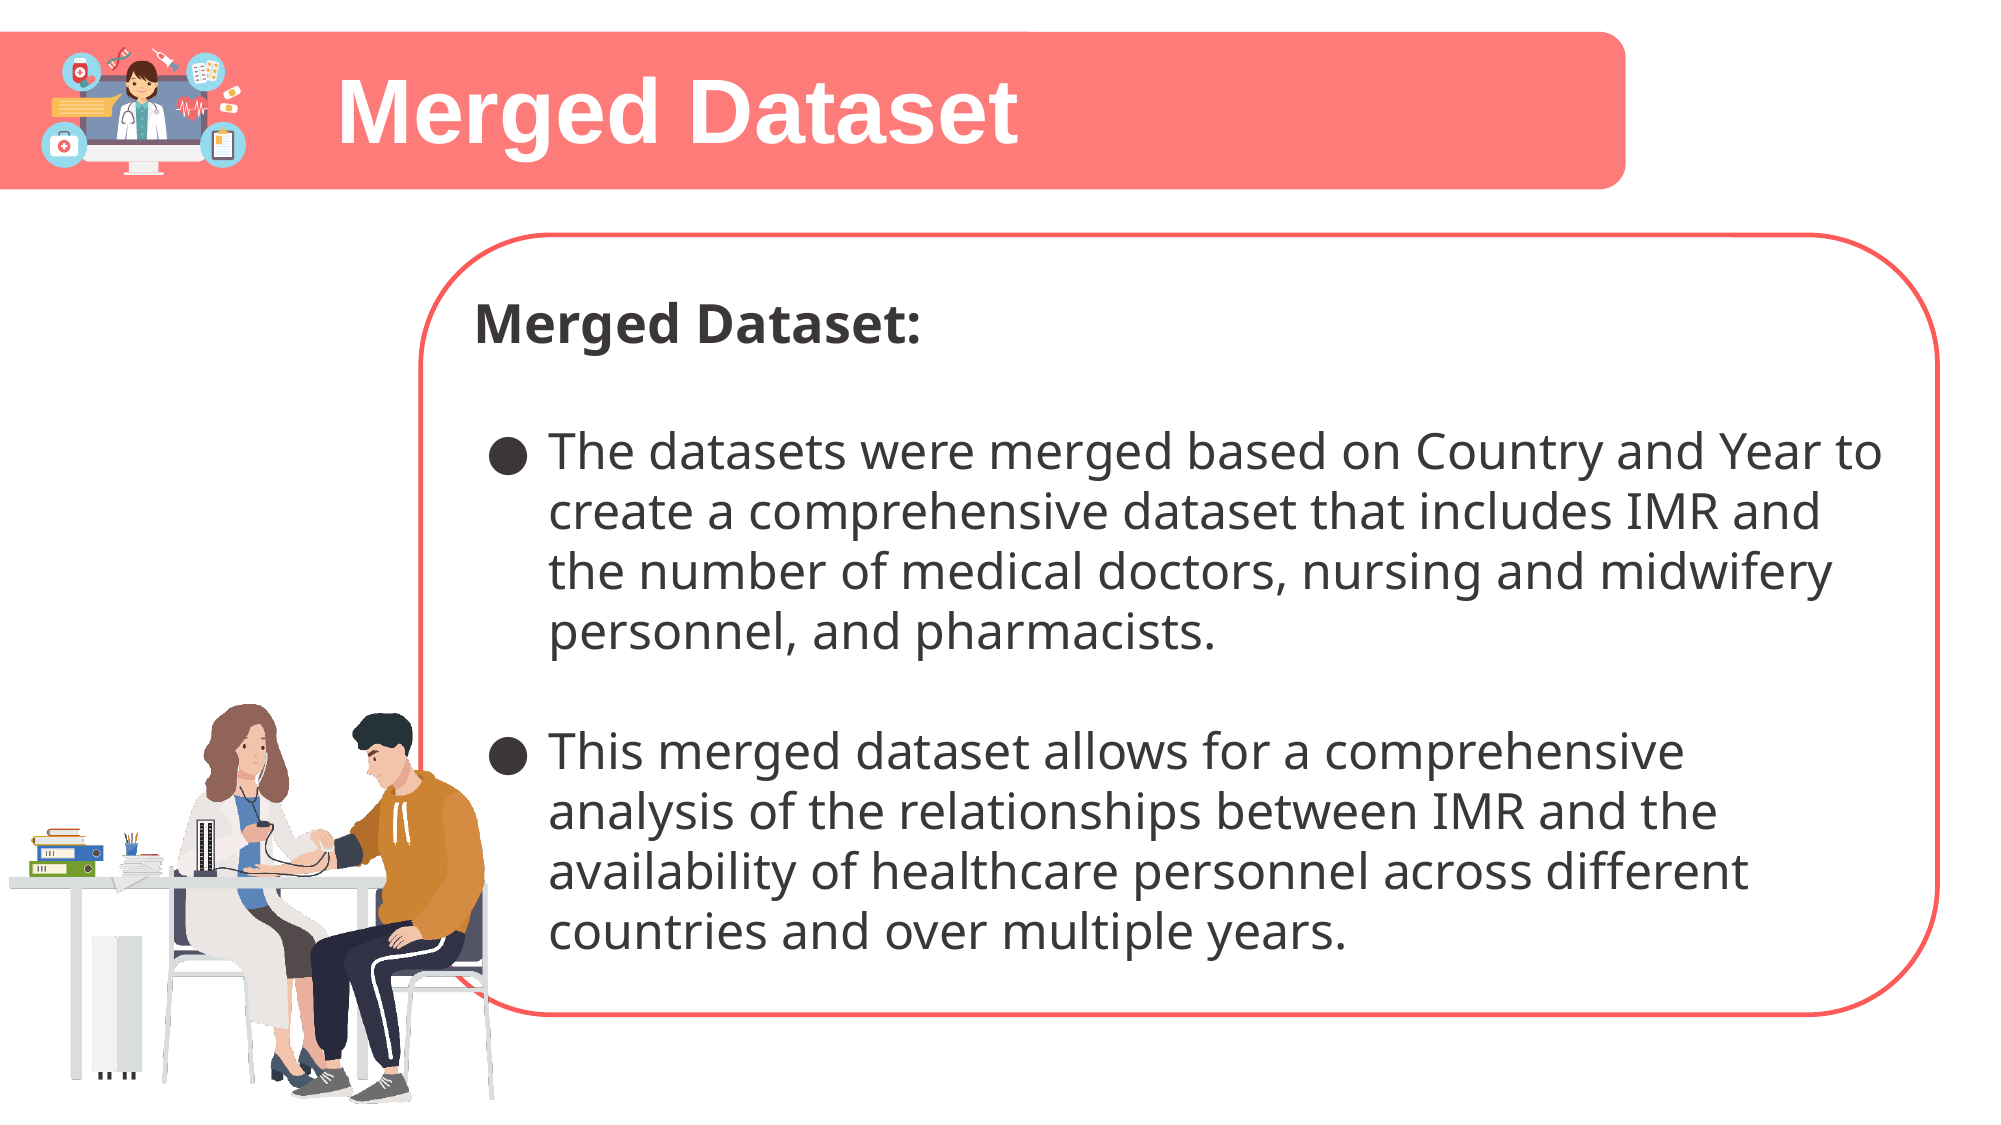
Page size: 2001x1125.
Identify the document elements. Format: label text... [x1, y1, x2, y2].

text_box [0, 31, 1626, 190]
text_box Merged Dataset: The datasets were merged based on Country and Year to create a comprehensive dataset that includes IMR and the number of medical doctors, nursing and midwifery personnel, and pharmacists. This merged dataset allows for a comprehensive analysis of the relationships between IMR and the availability of healthcare personnel across different countries and over multiple years. [420, 234, 1938, 1015]
text_box Merged Dataset [321, 44, 1179, 170]
picture [0, 660, 534, 1125]
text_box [41, 46, 247, 176]
